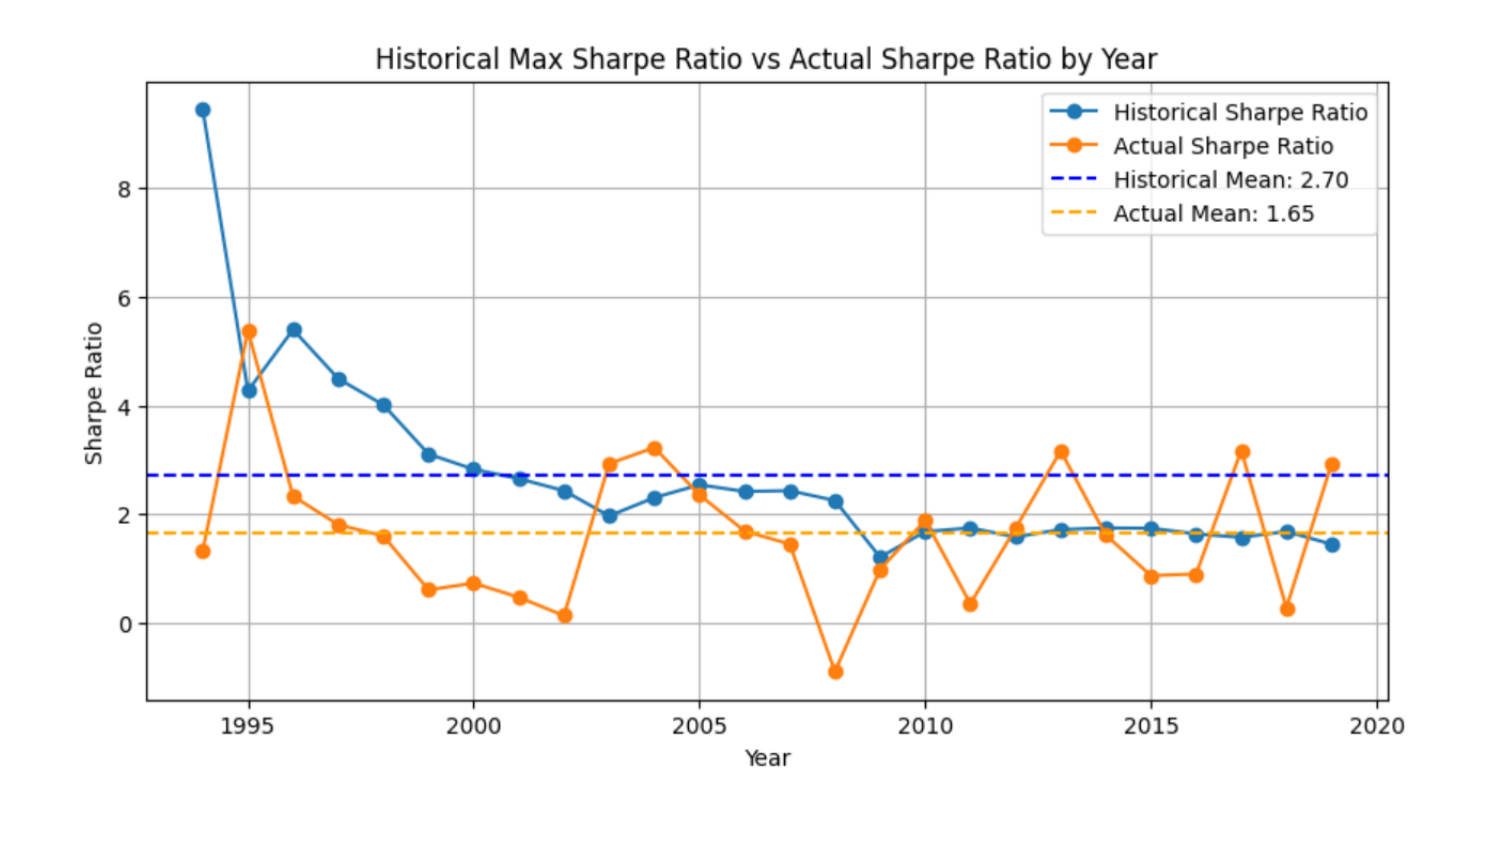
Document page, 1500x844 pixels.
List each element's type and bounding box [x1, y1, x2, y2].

picture [49, 24, 1500, 783]
